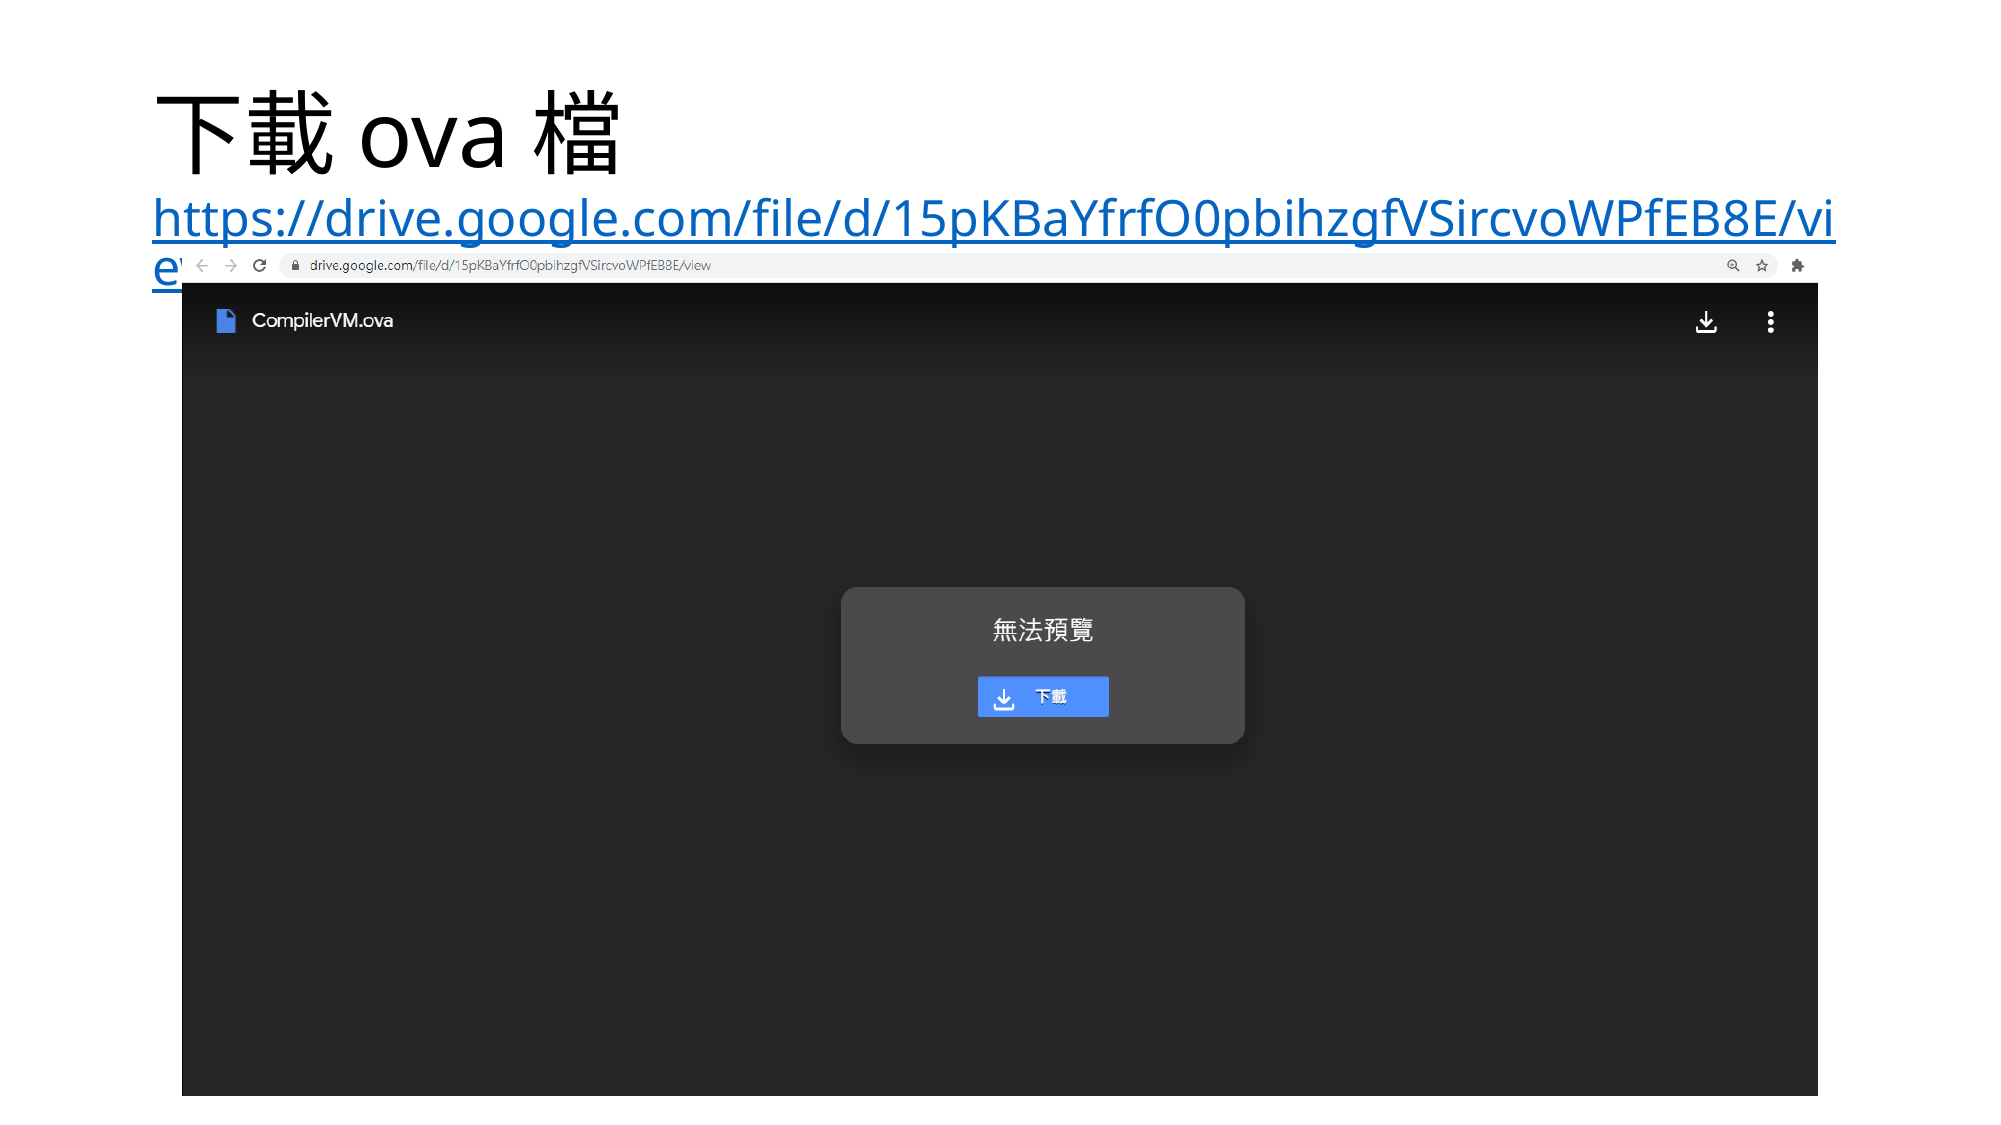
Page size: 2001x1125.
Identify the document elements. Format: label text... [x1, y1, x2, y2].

picture [182, 249, 1818, 1096]
title 下載ova檔 https://drive.google.com/file/d/15pKBaYfrfO0pbihzgfVSircvoWPfEB8E/view [137, 59, 1863, 278]
